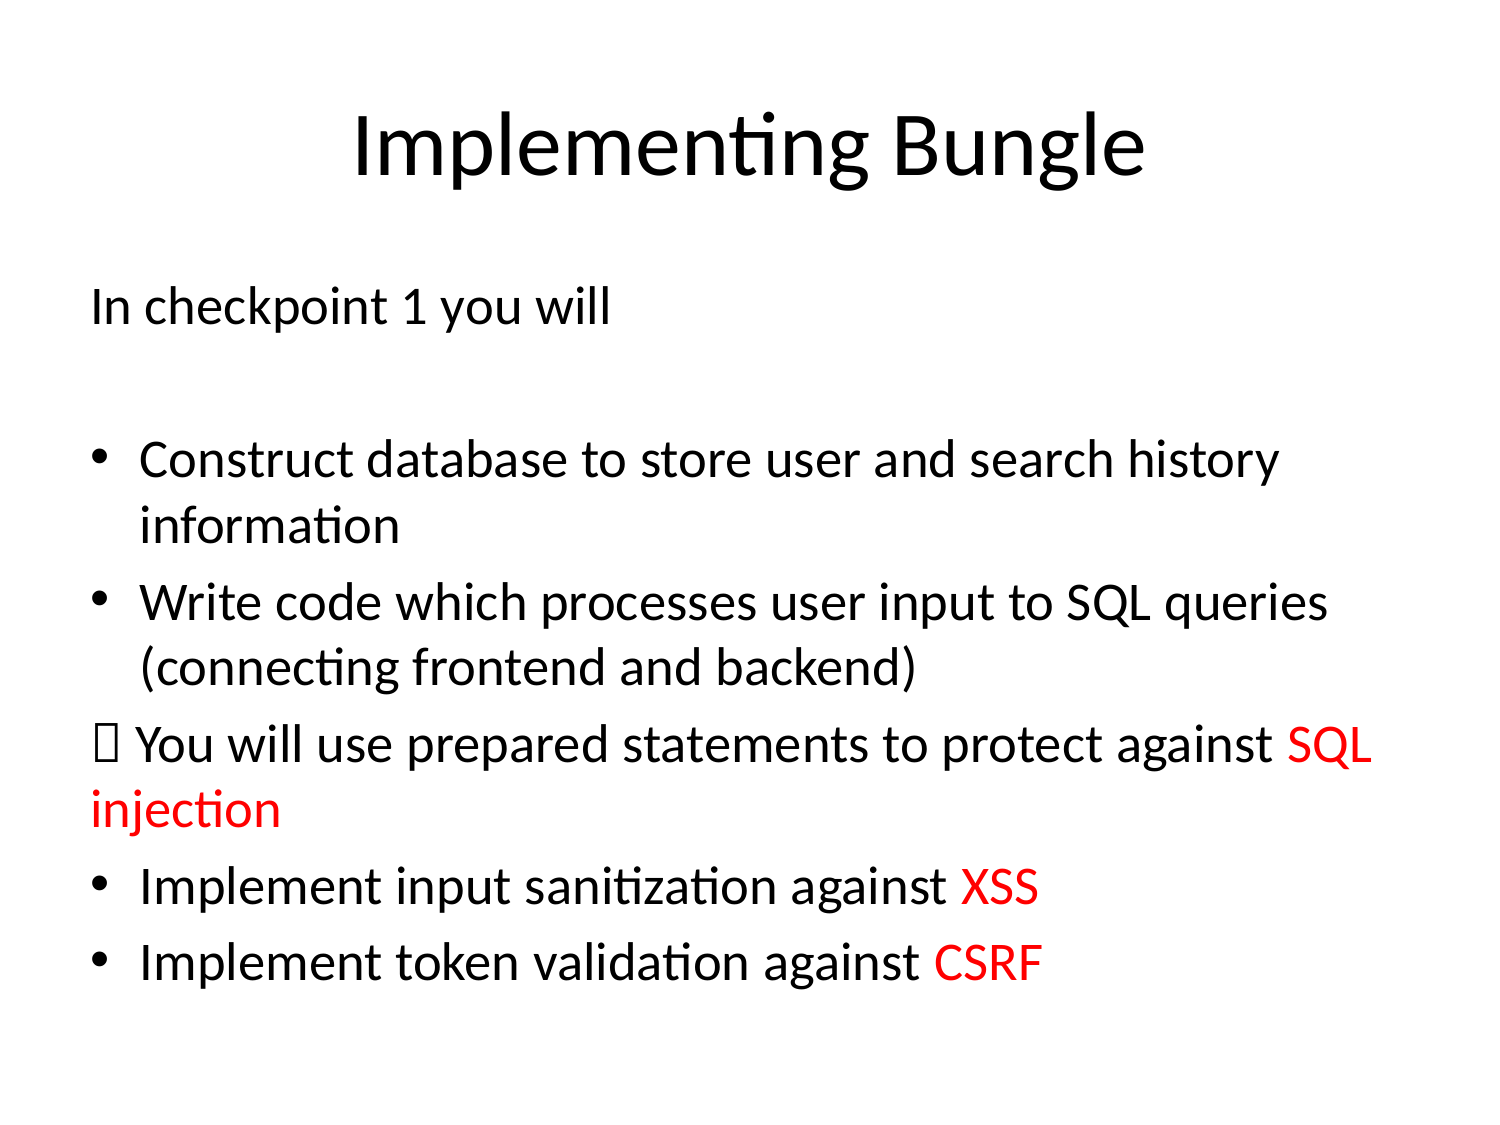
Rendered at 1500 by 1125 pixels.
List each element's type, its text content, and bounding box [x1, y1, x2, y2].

list In checkpoint 1 you will Construct database to store user and search history information Write code which processes user input to SQL queries (connecting frontend and backend)  You will use prepared statements to protect against SQL injection Implement input sanitization against XSS Implement token validation against CSRF [75, 262, 1425, 1005]
title Implementing Bungle [75, 45, 1425, 233]
